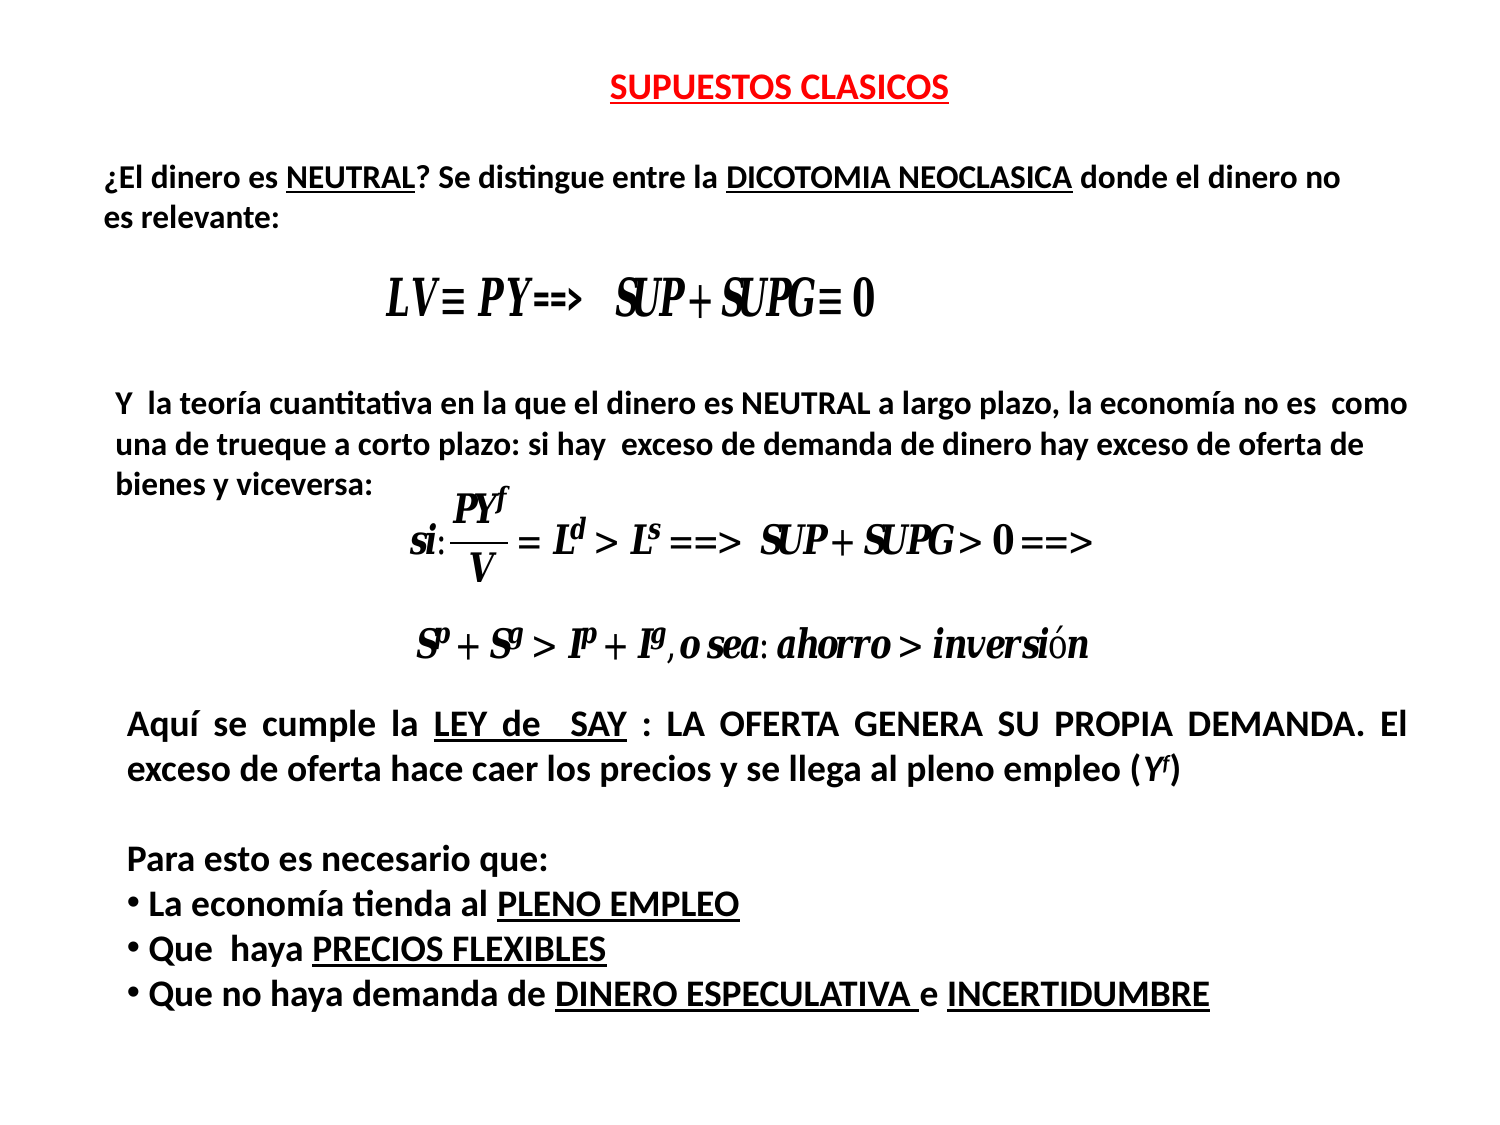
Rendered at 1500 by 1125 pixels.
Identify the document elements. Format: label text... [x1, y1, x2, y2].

text_box ¿El dinero es NEUTRAL? Se distingue entre la DICOTOMIA NEOCLASICA donde el dinero no es relevante: [88, 148, 1365, 243]
text_box Y la teoría cuantitativa en la que el dinero es NEUTRAL a largo plazo, la economía no es como una de trueque a corto plazo: si hay exceso de demanda de dinero hay exceso de oferta de bienes y viceversa: [100, 374, 1436, 509]
picture [253, 483, 1247, 705]
text_box SUPUESTOS CLASICOS [371, 54, 1187, 115]
picture [383, 266, 1270, 374]
text_box Aquí se cumple la LEY de SAY : LA OFERTA GENERA SU PROPIA DEMANDA. El exceso de oferta hace caer los precios y se llega al pleno empleo (Yf) Para esto es necesario que: La economía tienda al PLENO EMPLEO Que haya PRECIOS FLEXIBLES Que no haya demanda de DINERO ESPECULATIVA e INCERTIDUMBRE [112, 691, 1424, 1067]
